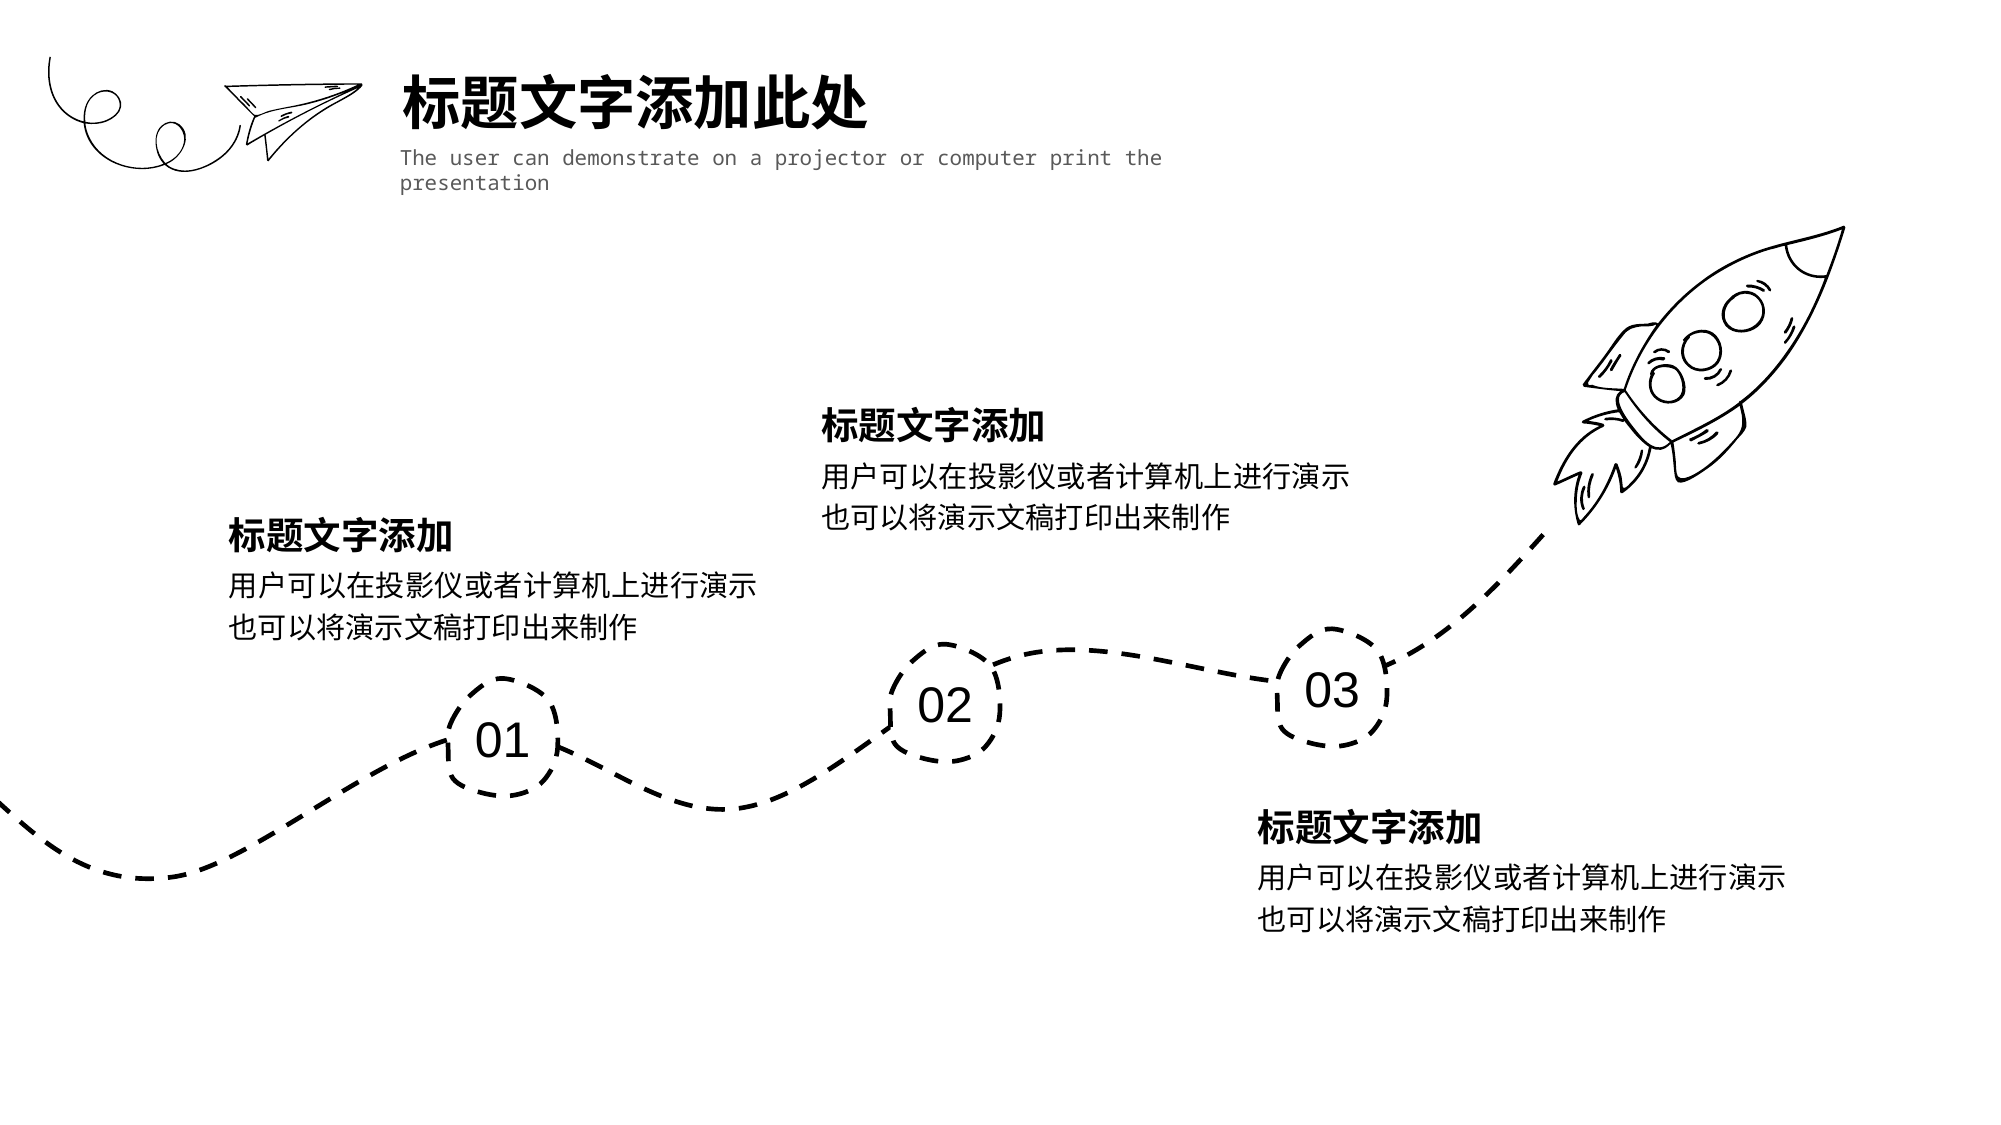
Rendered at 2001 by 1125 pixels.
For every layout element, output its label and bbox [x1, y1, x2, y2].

picture [47, 56, 363, 172]
text_box [806, 385, 1366, 544]
text_box [1242, 787, 1803, 945]
text_box [213, 495, 774, 654]
text_box [385, 58, 1186, 178]
text_box [0, 284, 1897, 879]
